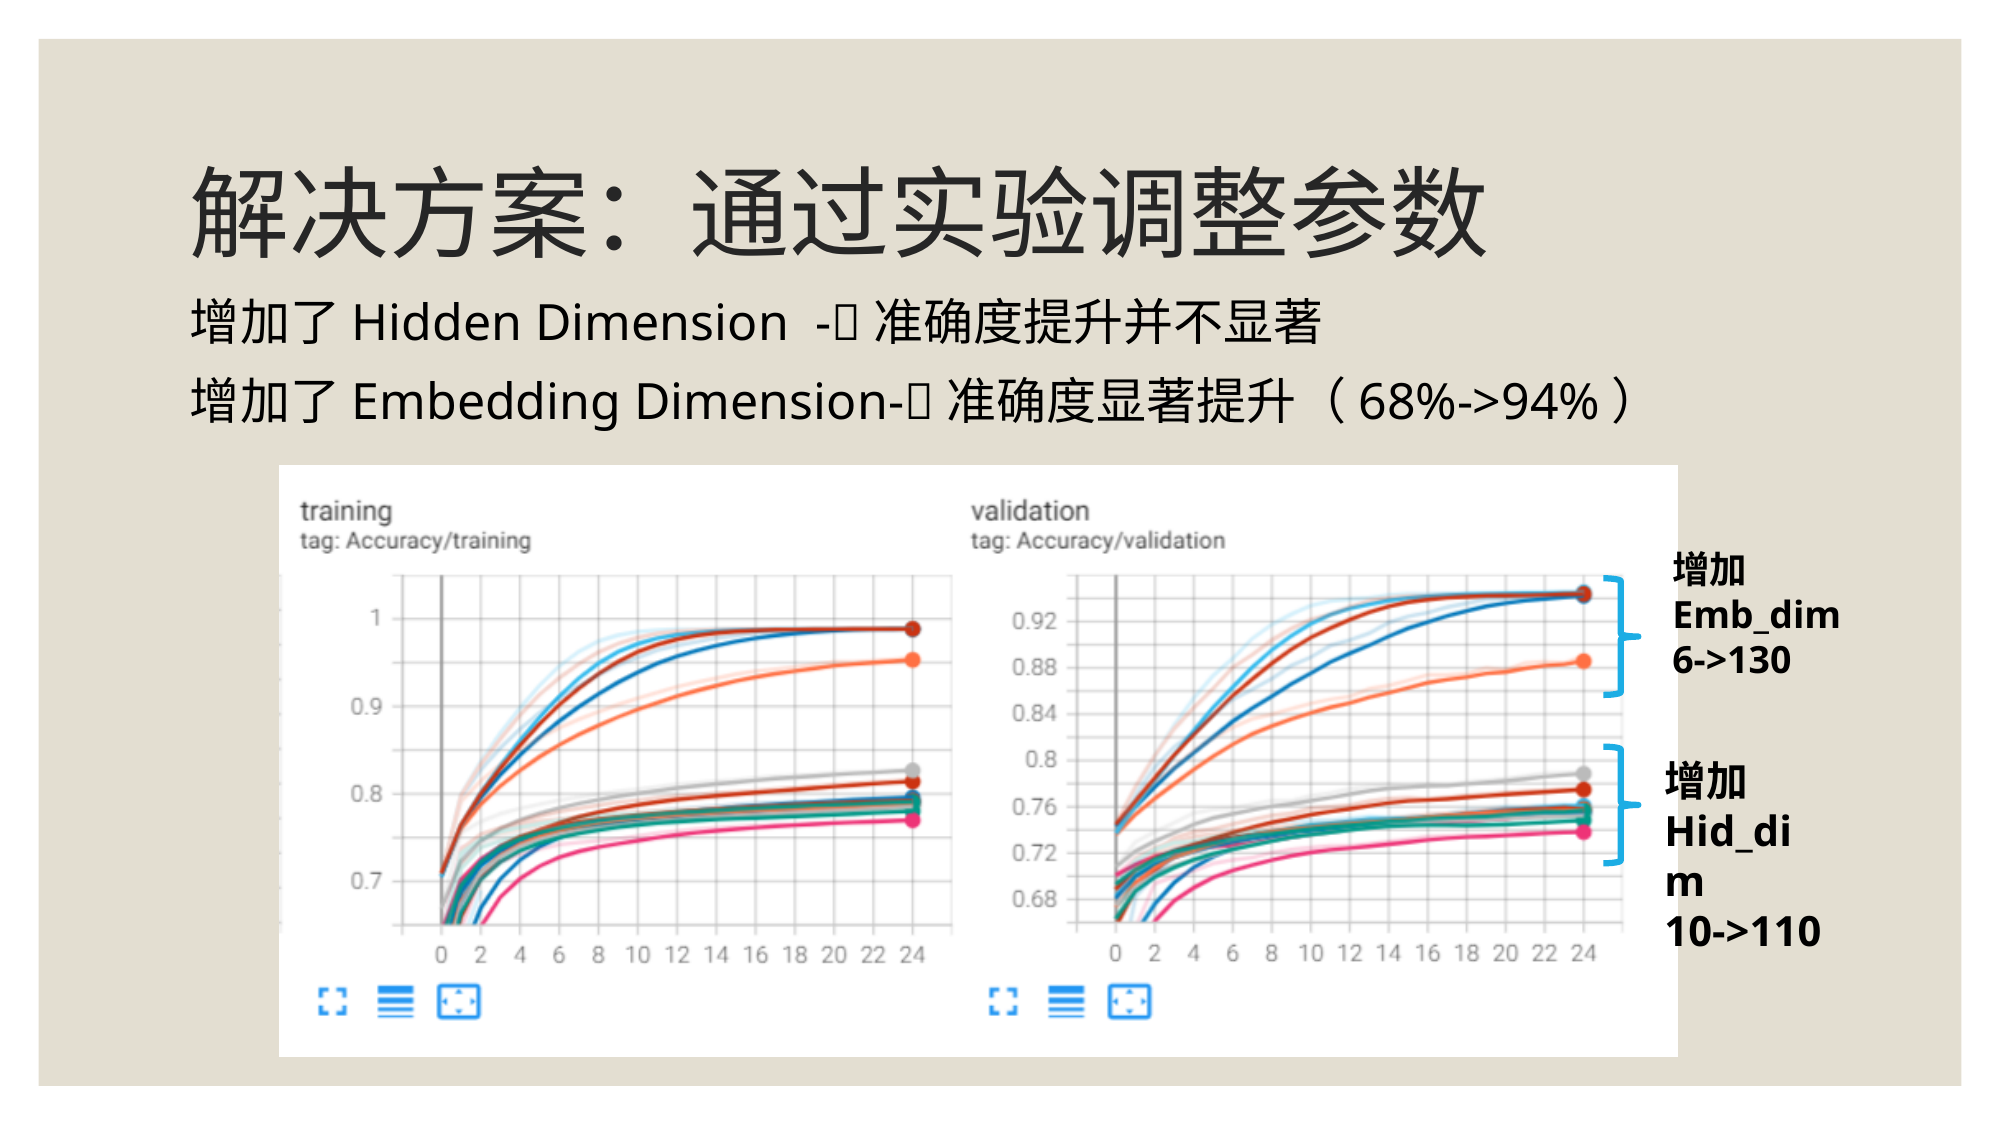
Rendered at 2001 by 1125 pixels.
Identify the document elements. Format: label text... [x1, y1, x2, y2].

list 增加了Hidden Dimension -准确度提升并不显著 增加了Embedding Dimension-准确度显著提升（68%->94%） [174, 283, 1825, 990]
title 解决方案：通过实验调整参数 [174, 105, 1825, 283]
text_box 增加Hid_dim 10->110 [1683, 747, 1845, 962]
text_box 增加Emb_dim 6->130 [1683, 538, 1873, 733]
picture [279, 465, 1678, 1057]
